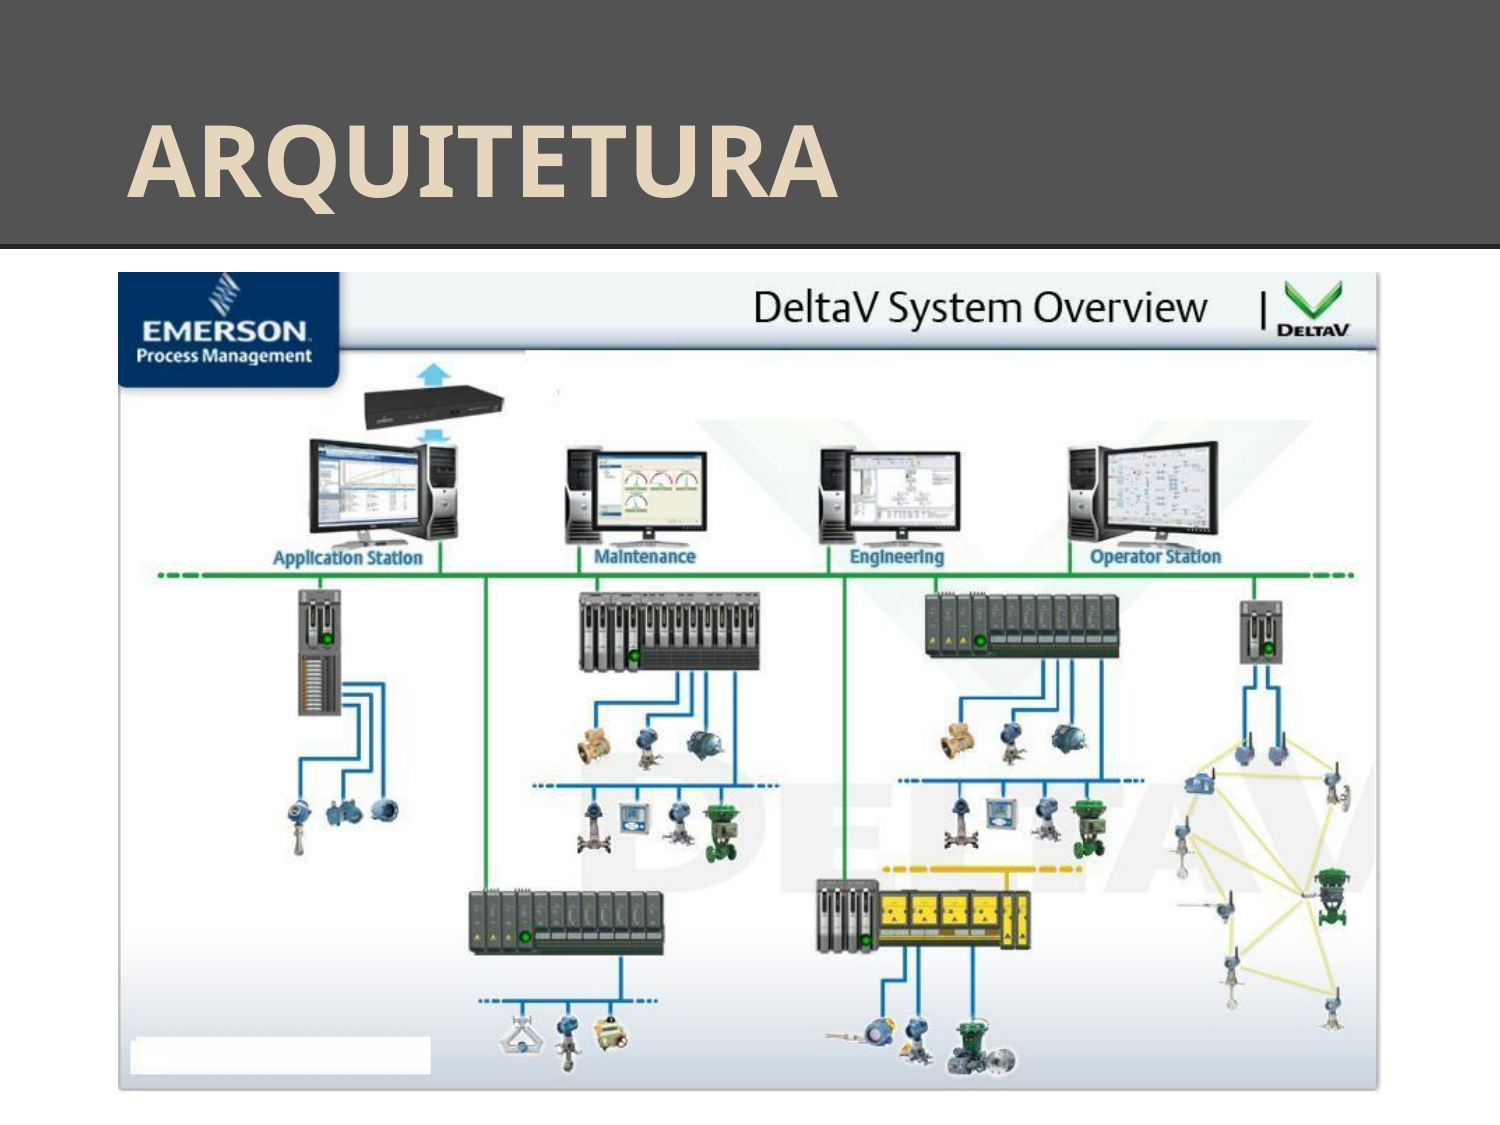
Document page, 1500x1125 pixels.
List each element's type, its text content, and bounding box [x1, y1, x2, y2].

text_box [118, 272, 1382, 1095]
title ARQUITETURA [75, 14, 1425, 233]
